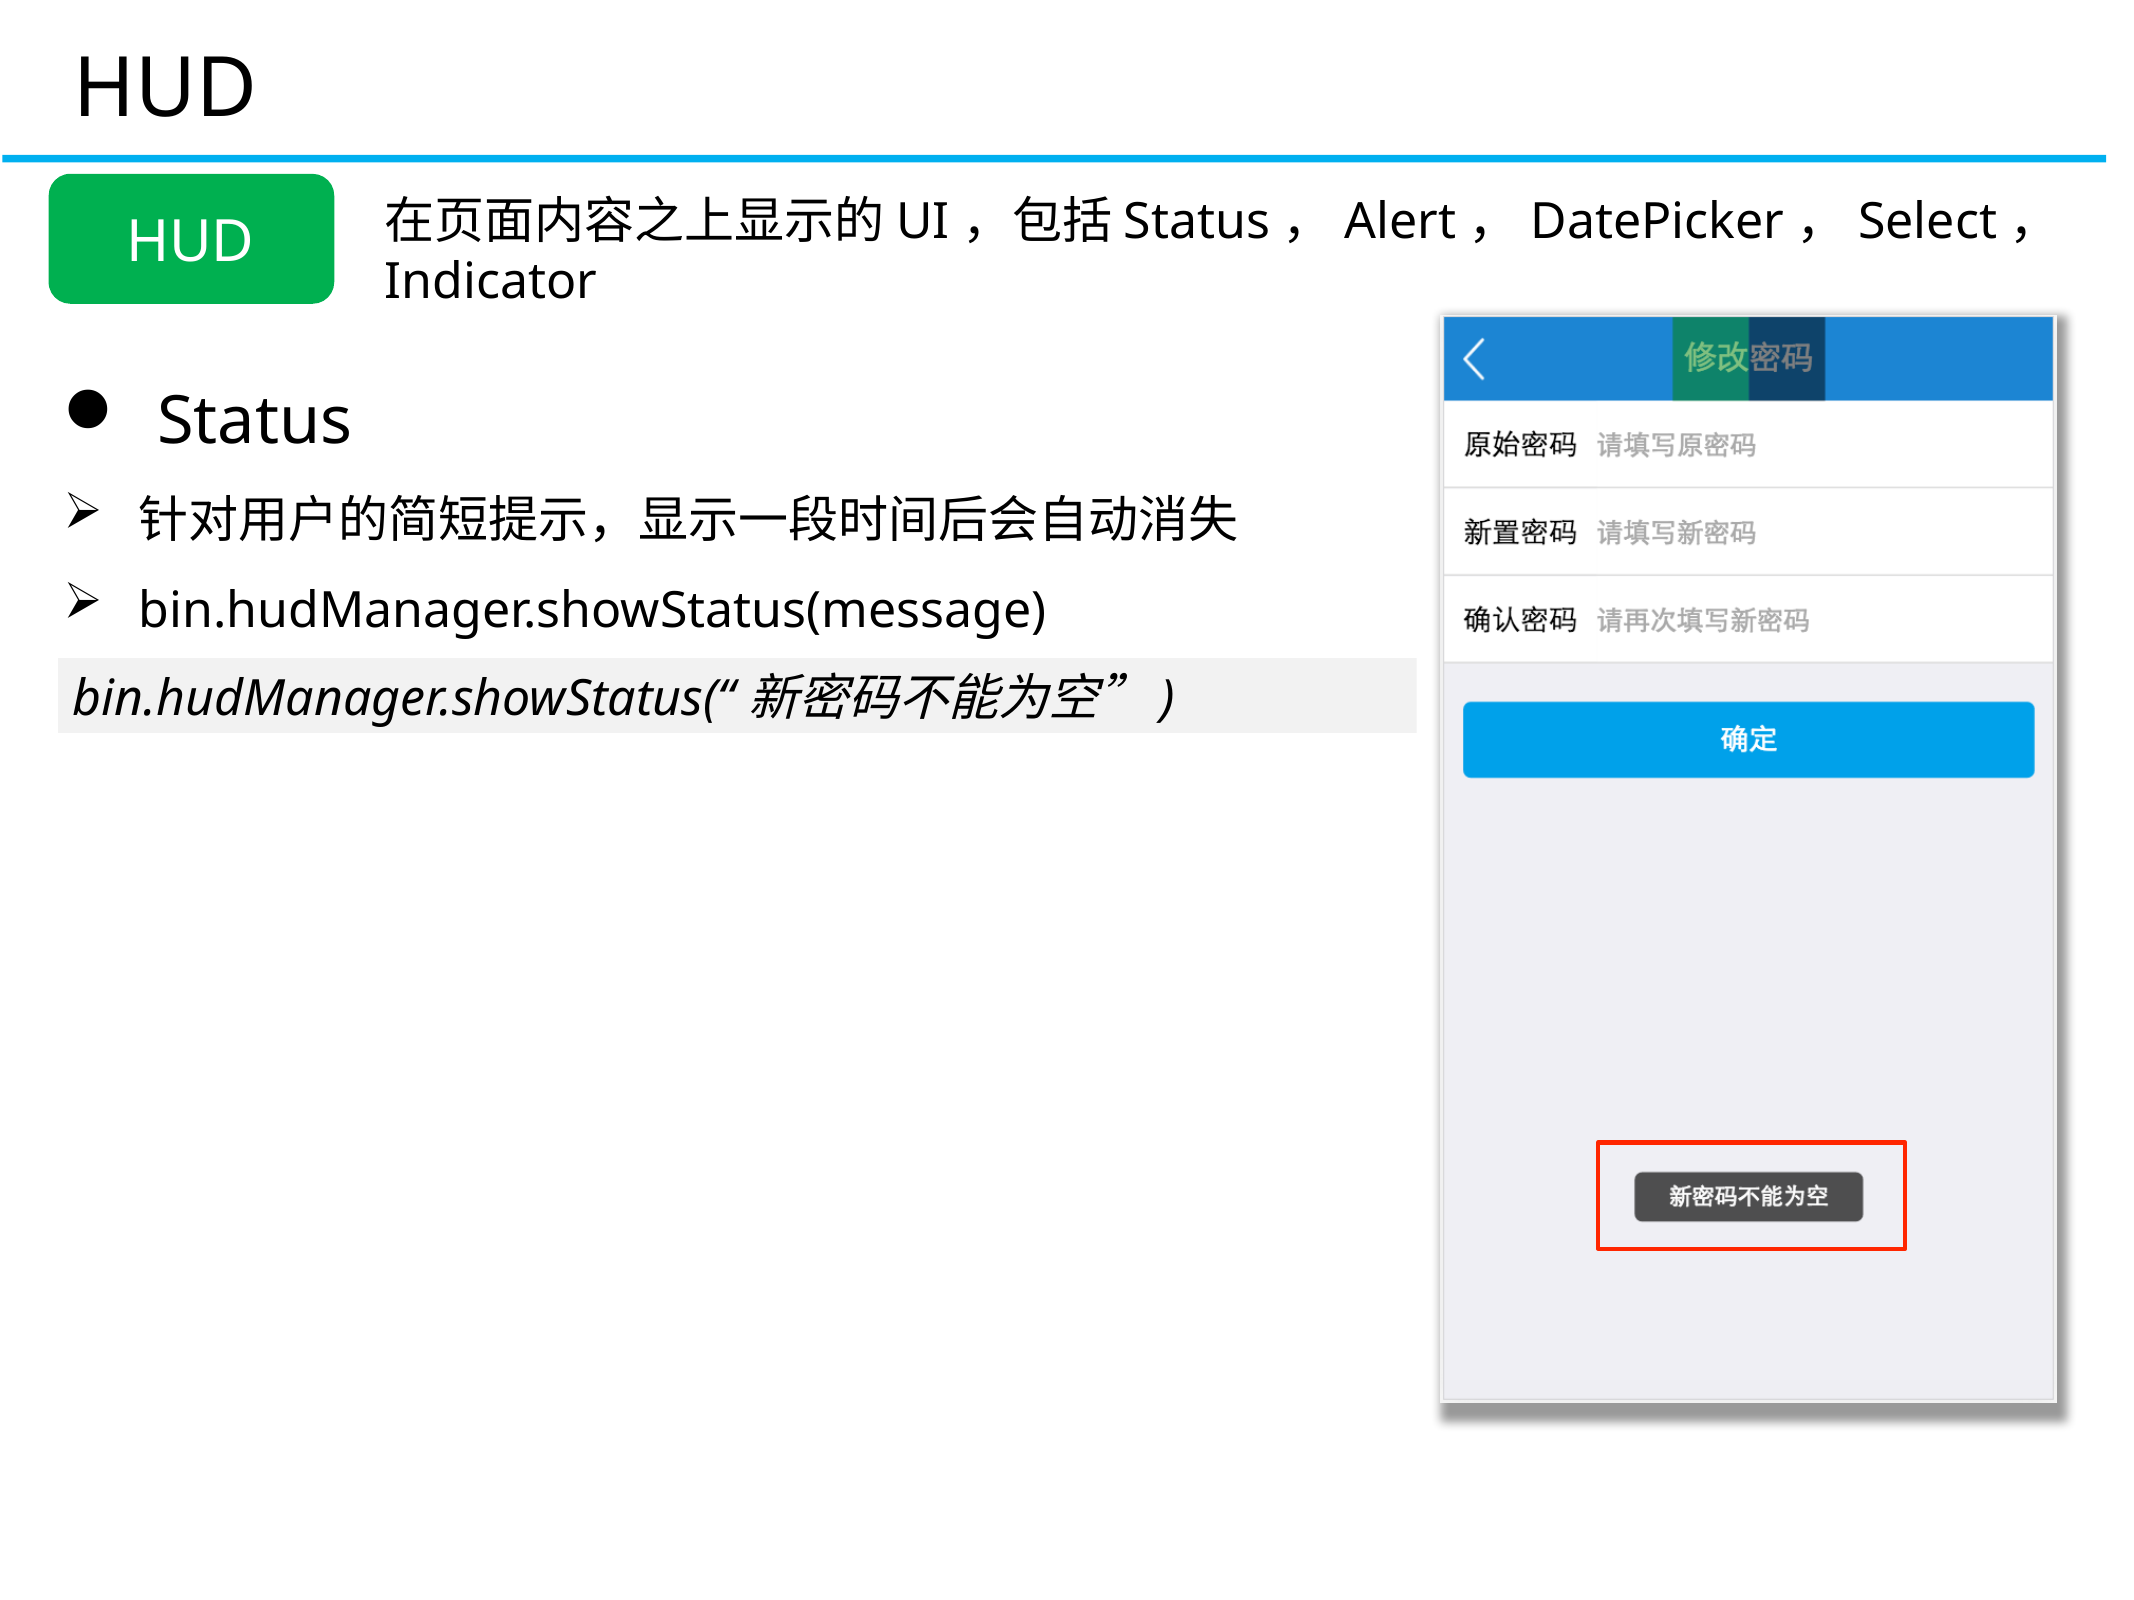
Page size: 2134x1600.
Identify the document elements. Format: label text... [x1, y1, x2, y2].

text_box HUD [58, 196, 323, 281]
text_box 在页面内容之上显示的UI，包括Status，Alert，DatePicker，Select， Indicator [369, 180, 2107, 316]
text_box Status 针对用户的简短提示，显示一段时间后会自动消失 bin.hudManager.showStatus(message) [48, 329, 1432, 765]
text_box [2, 154, 2107, 163]
picture [1440, 315, 2057, 1403]
text_box bin.hudManager.showStatus(“新密码不能为空”) [58, 658, 1417, 733]
text_box HUD [58, 25, 1763, 148]
text_box [48, 173, 335, 304]
